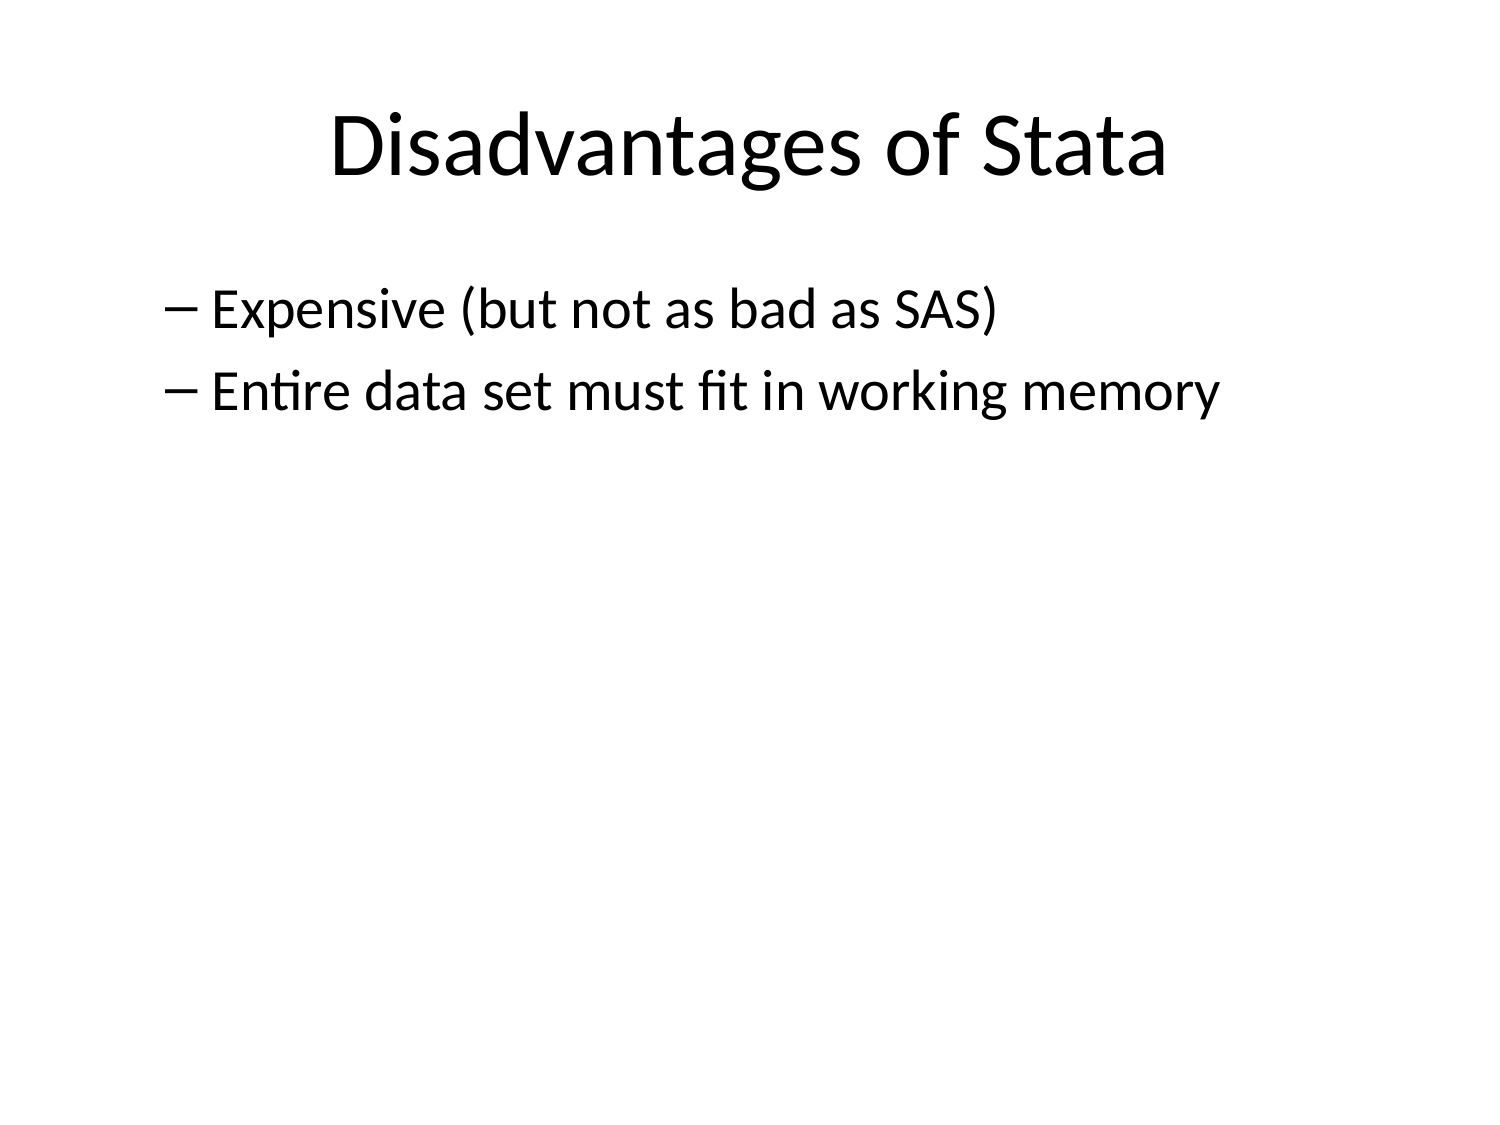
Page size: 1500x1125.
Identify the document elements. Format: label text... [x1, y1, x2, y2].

list Expensive (but not as bad as SAS) Entire data set must fit in working memory [75, 262, 1425, 1005]
title Disadvantages of Stata [75, 45, 1425, 233]
